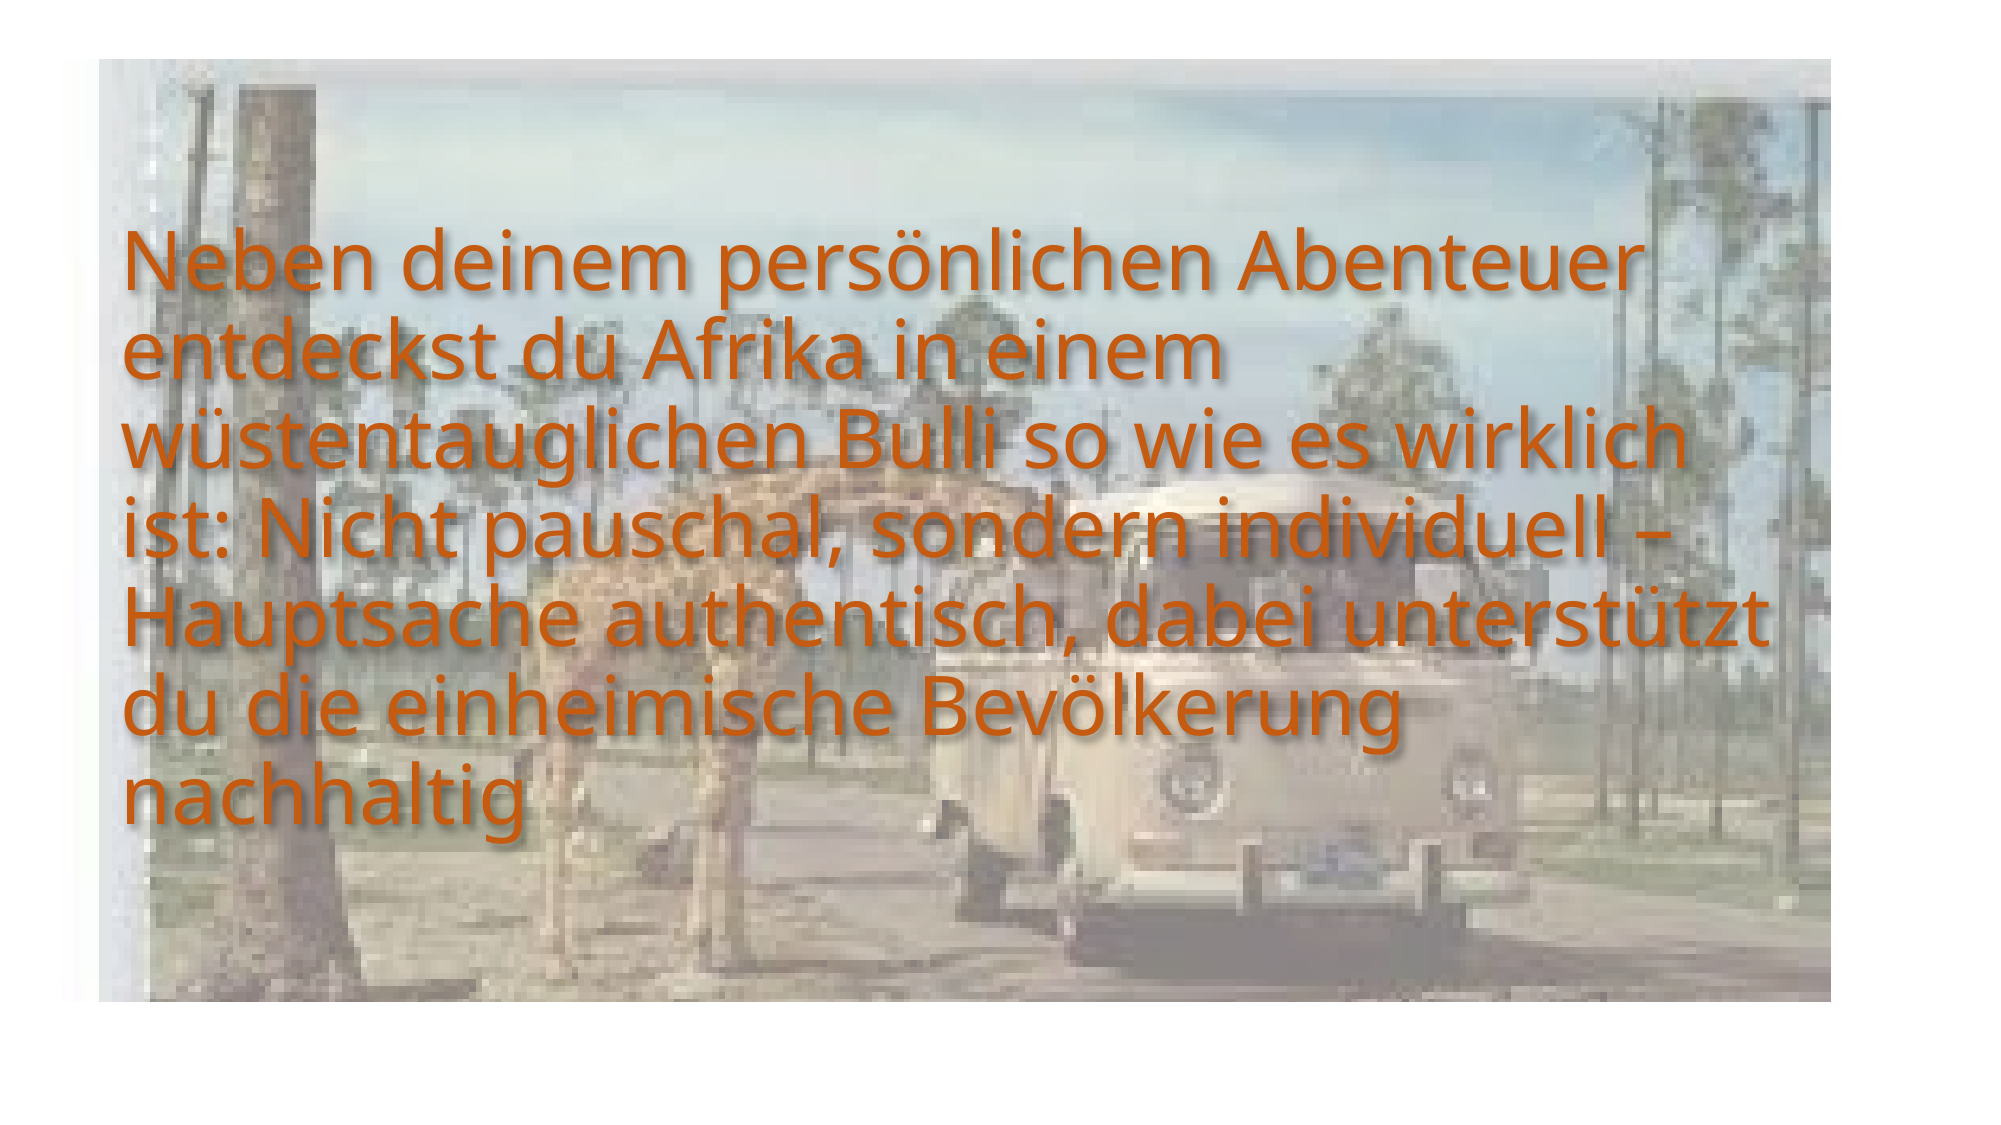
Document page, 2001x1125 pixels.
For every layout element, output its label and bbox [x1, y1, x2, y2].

list [61, 59, 1831, 1002]
